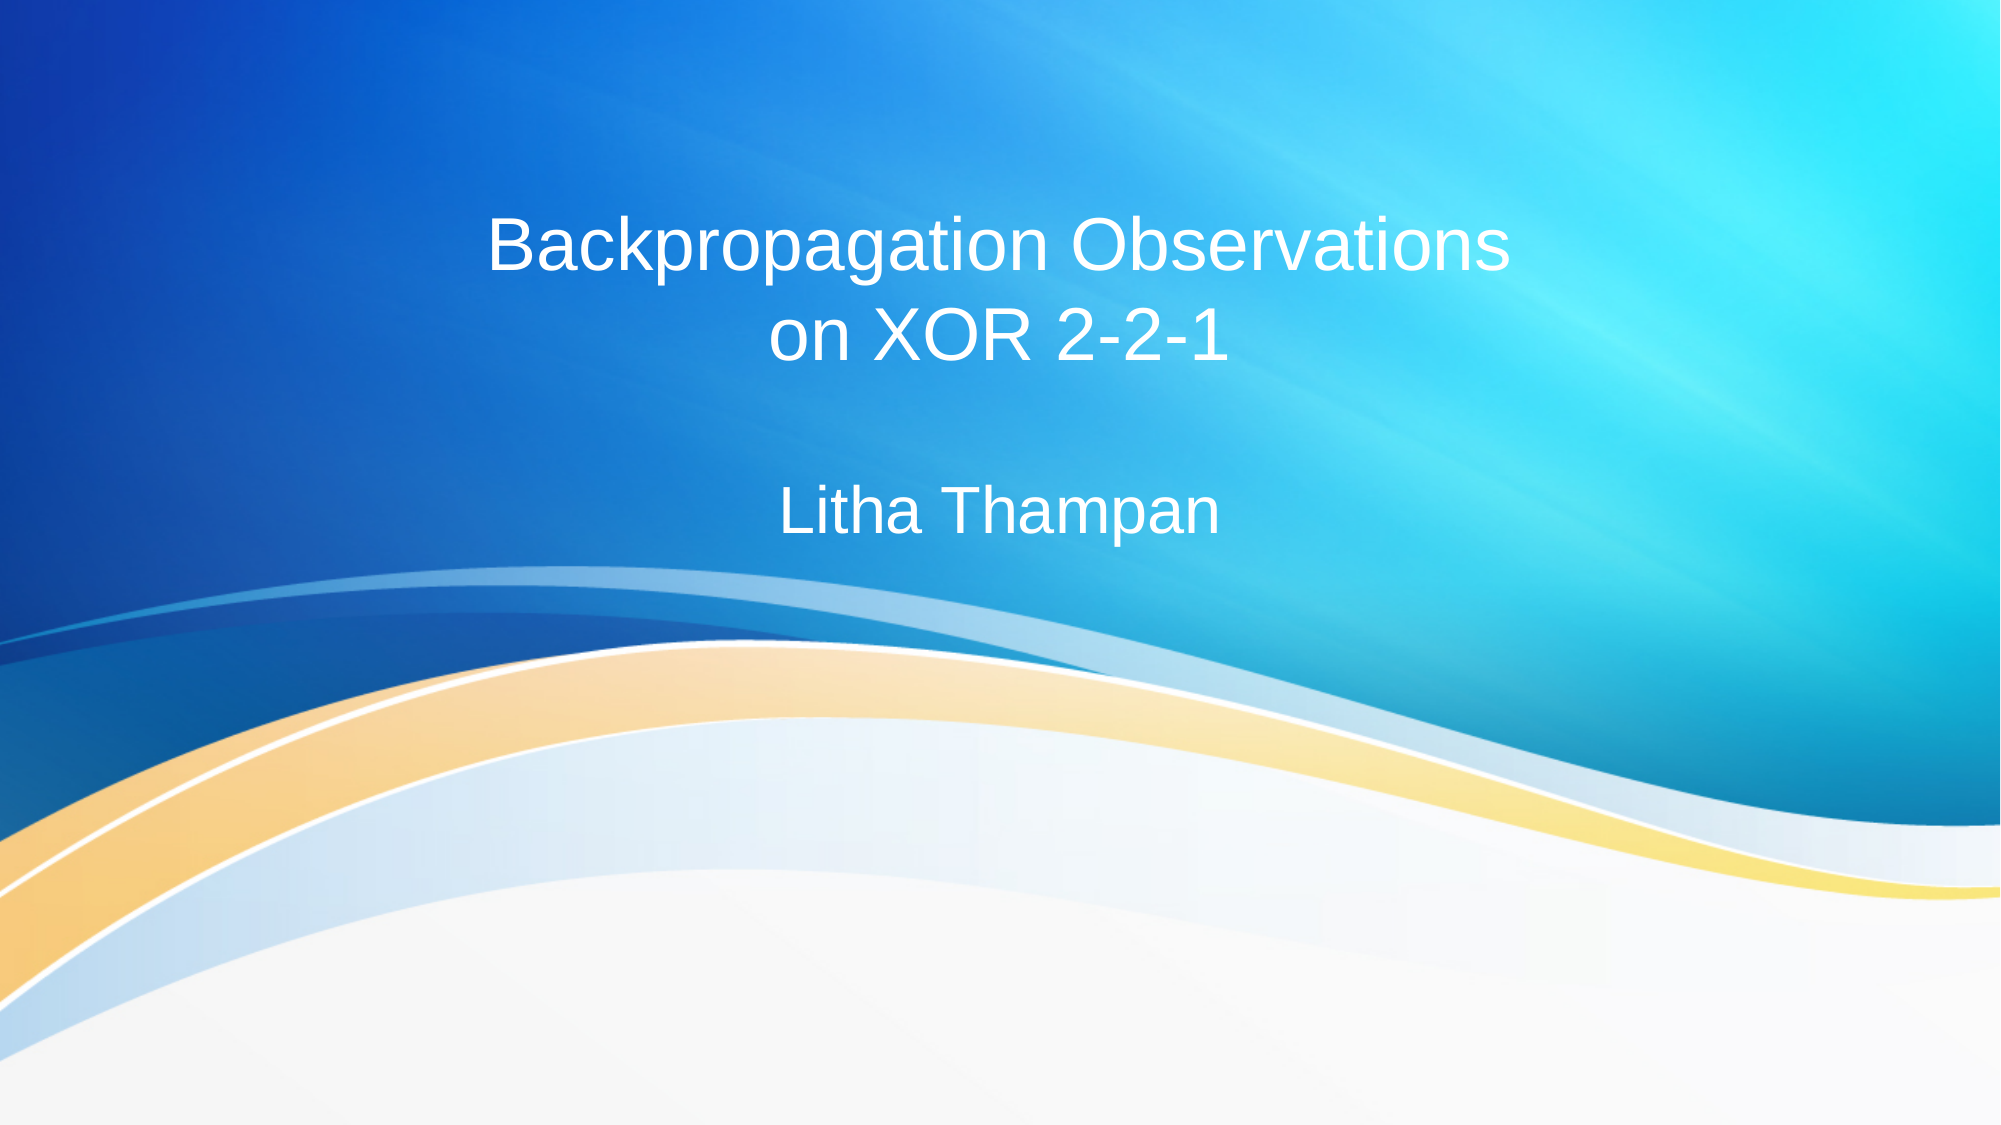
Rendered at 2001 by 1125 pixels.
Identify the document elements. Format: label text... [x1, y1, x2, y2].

subtitle Litha Thampan [102, 459, 1899, 748]
title Backpropagation Observations on XOR 2-2-1 [102, 196, 1898, 375]
picture [0, 0, 2001, 1125]
